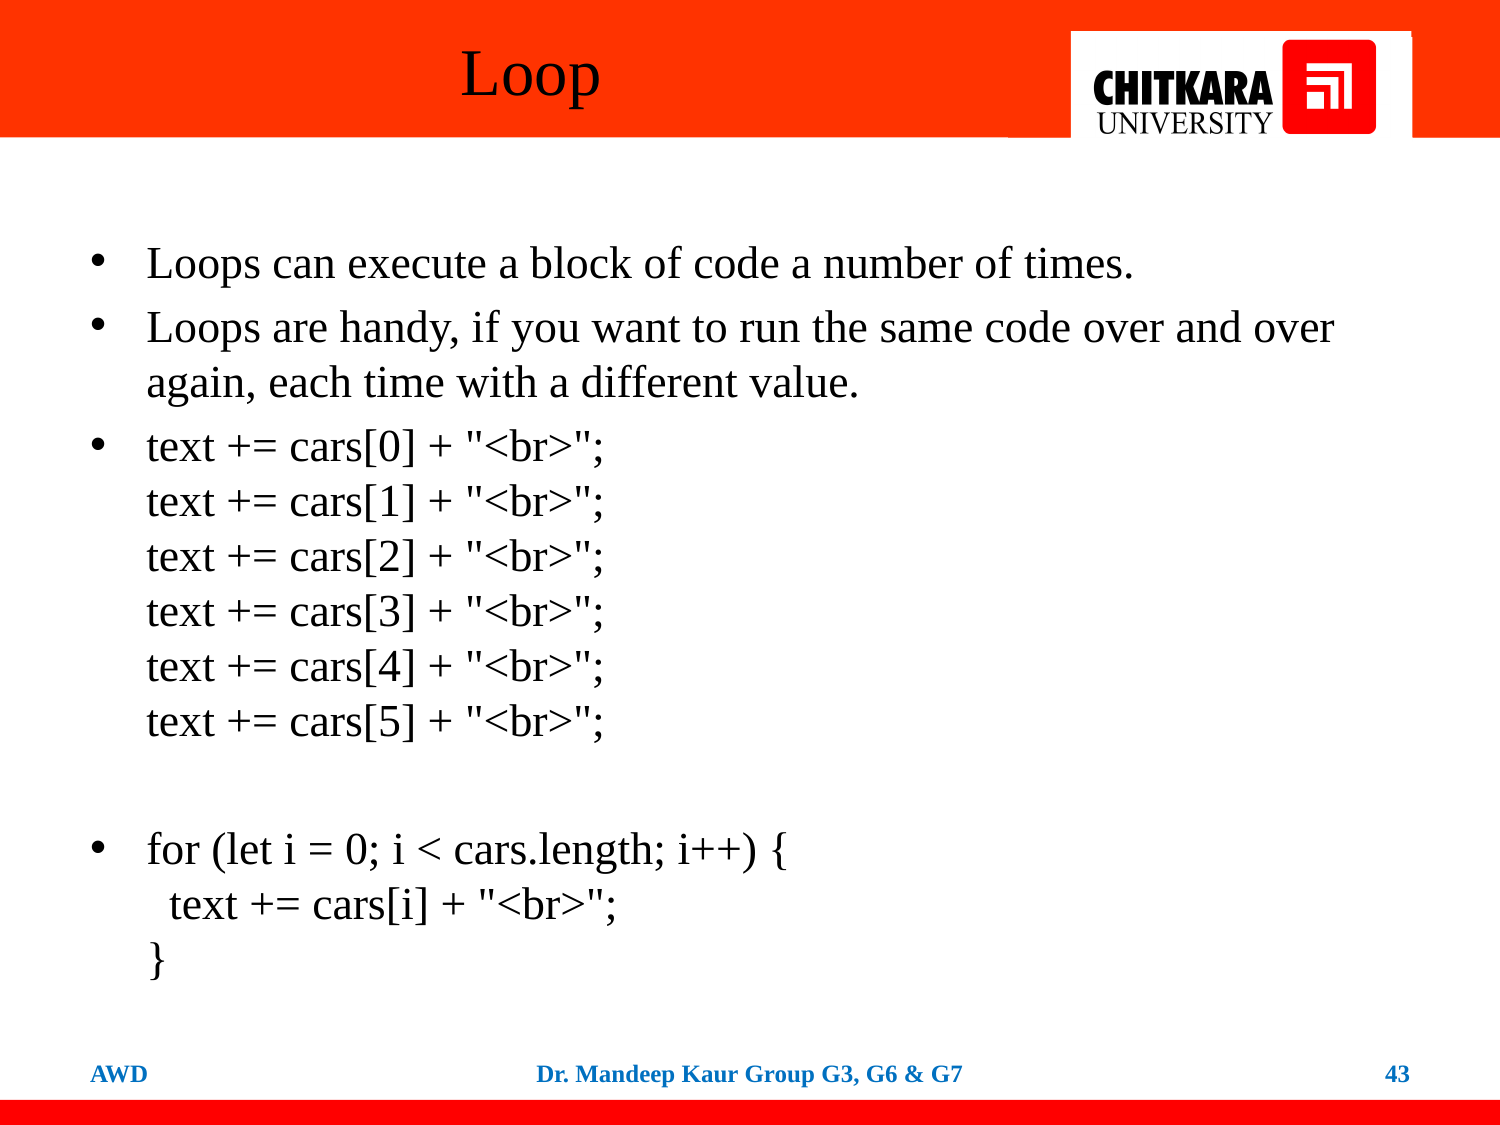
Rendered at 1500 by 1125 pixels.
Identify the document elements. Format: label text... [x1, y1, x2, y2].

title Loop [0, 0, 1063, 138]
footer Dr. Mandeep Kaur Group G3, G6 & G7 [512, 1042, 988, 1103]
slide_number 43 [1074, 1042, 1425, 1103]
picture [1074, 37, 1391, 138]
slide_number AWD [75, 1042, 425, 1103]
list Loops can execute a block of code a number of times. Loops are handy, if you want to run the same code over and over again, each time with a different value. text += cars[0] + "<br>"; text += cars[1] + "<br>"; text += cars[2] + "<br>"; text += cars[3] + "<br>"; text += cars[4] + "<br>"; text += cars[5] + "<br>"; for (let i = 0; i < cars.length; i++) { text += cars[i] + "<br>"; } [74, 224, 1426, 968]
